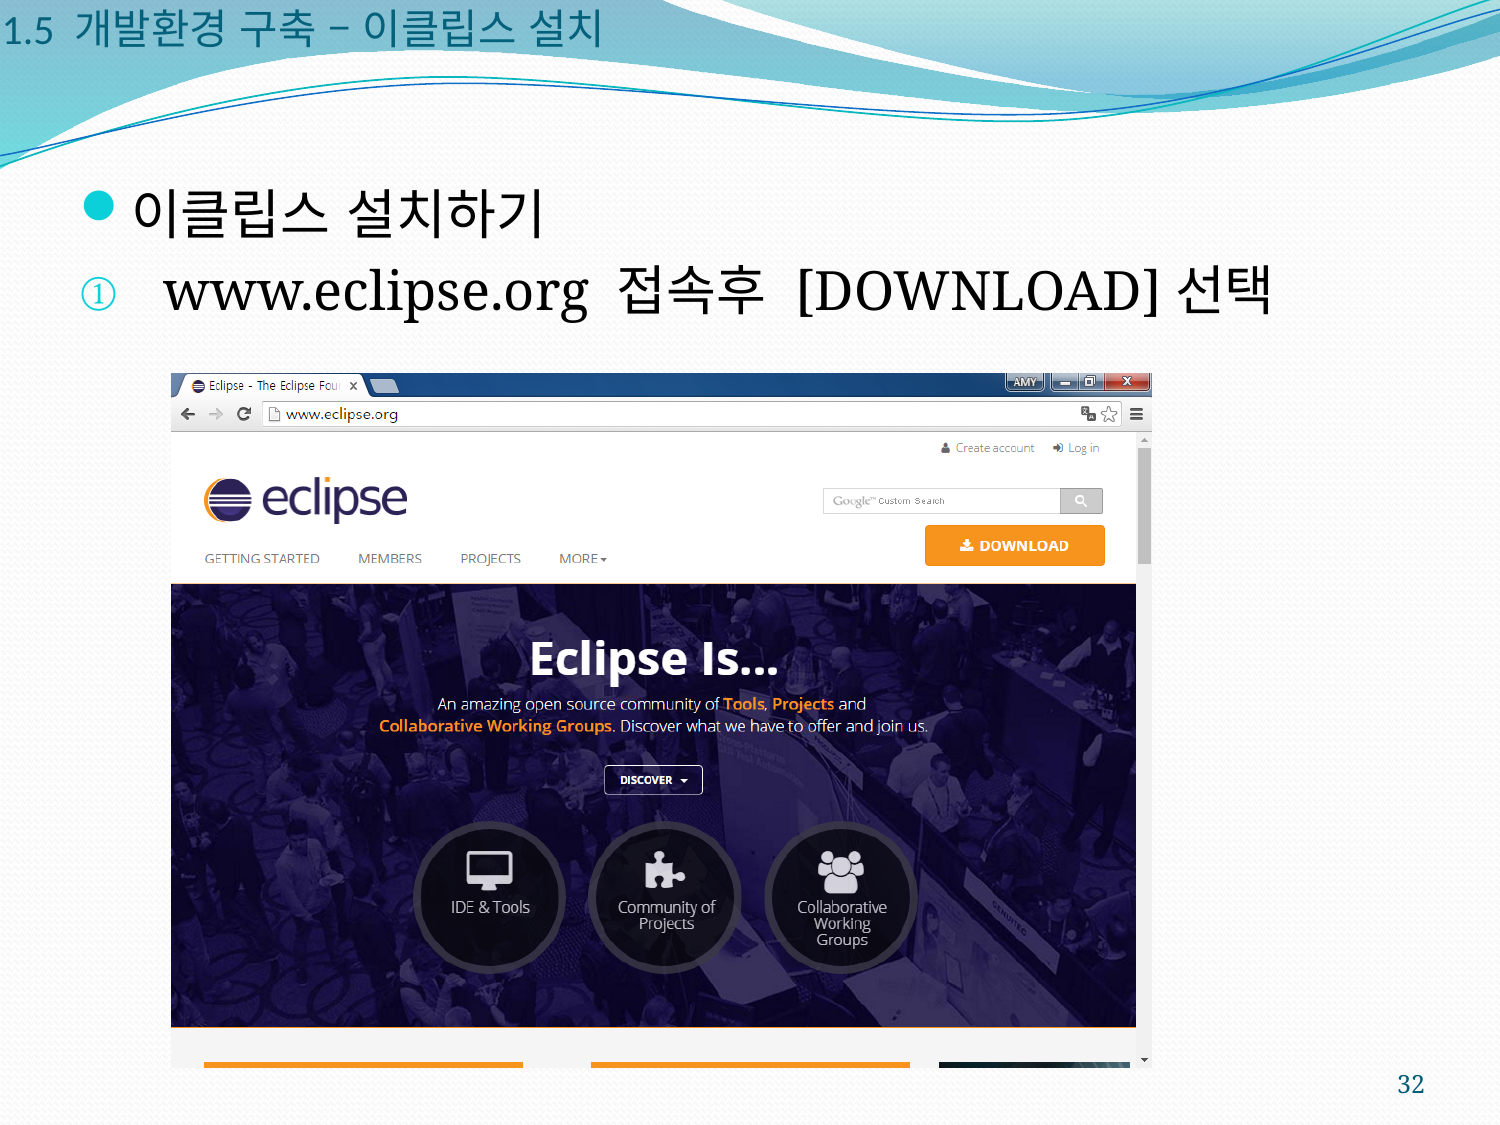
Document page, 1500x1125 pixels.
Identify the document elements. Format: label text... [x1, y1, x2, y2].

text_box 이클립스 설치하기 www.eclipse.org 접속후 [DOWNLOAD]선택 [64, 172, 1415, 893]
text_box 1.5 개발환경 구축 – 이클립스 설치 [1, 0, 1365, 54]
picture [170, 373, 1152, 1068]
slide_number 32 [1299, 1042, 1425, 1103]
